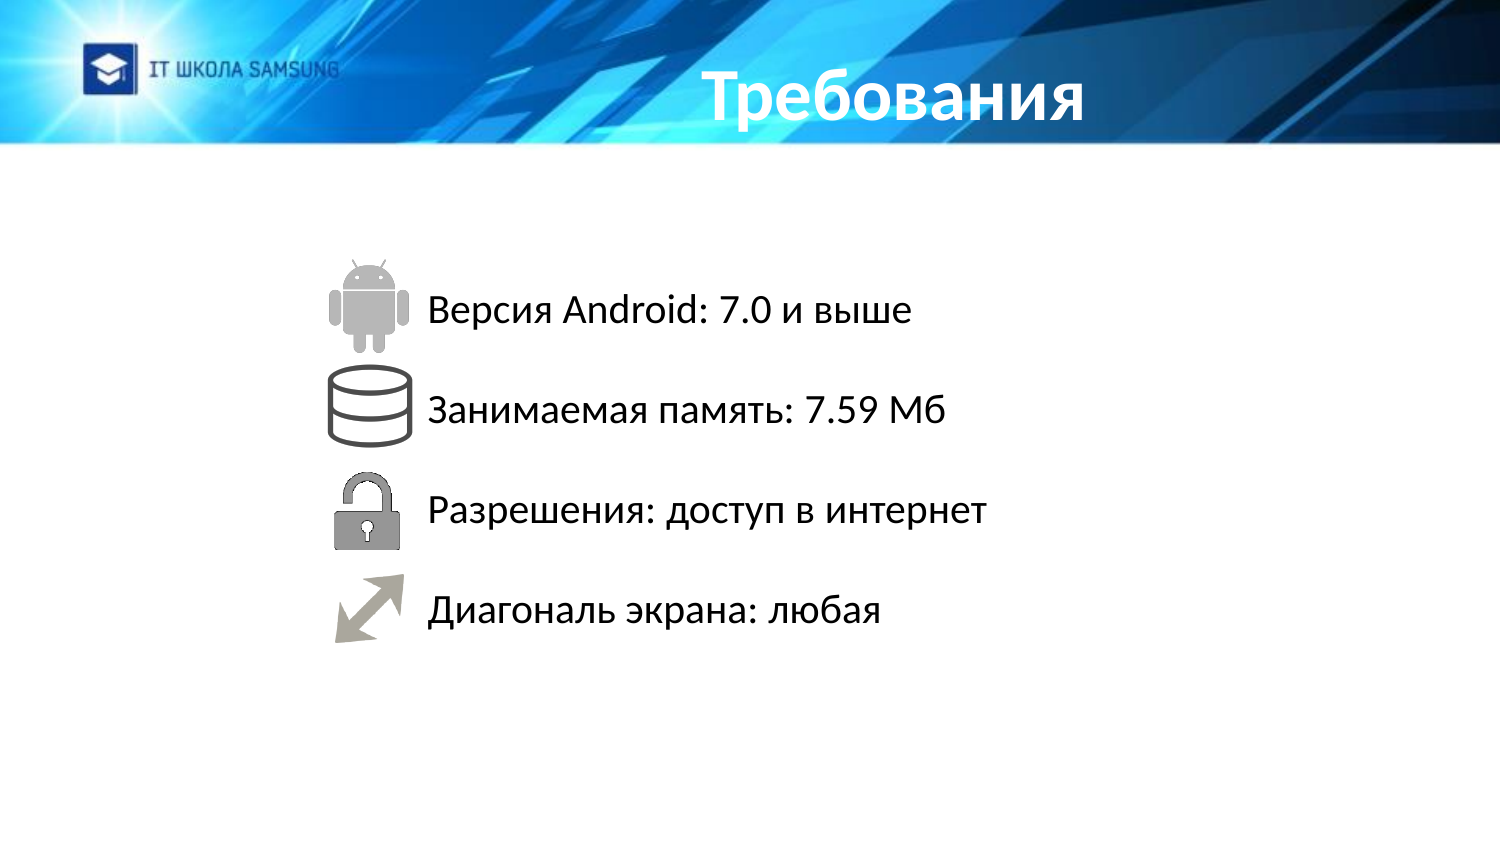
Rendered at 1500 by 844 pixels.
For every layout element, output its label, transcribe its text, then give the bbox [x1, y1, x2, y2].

picture [0, 0, 1500, 844]
text_box Версия Android: 7.0 и выше Занимаемая память: 7.59 Мб Разрешения: доступ в интернет Диагональ экрана: любая [412, 274, 1088, 690]
title Требования [362, 33, 1425, 147]
